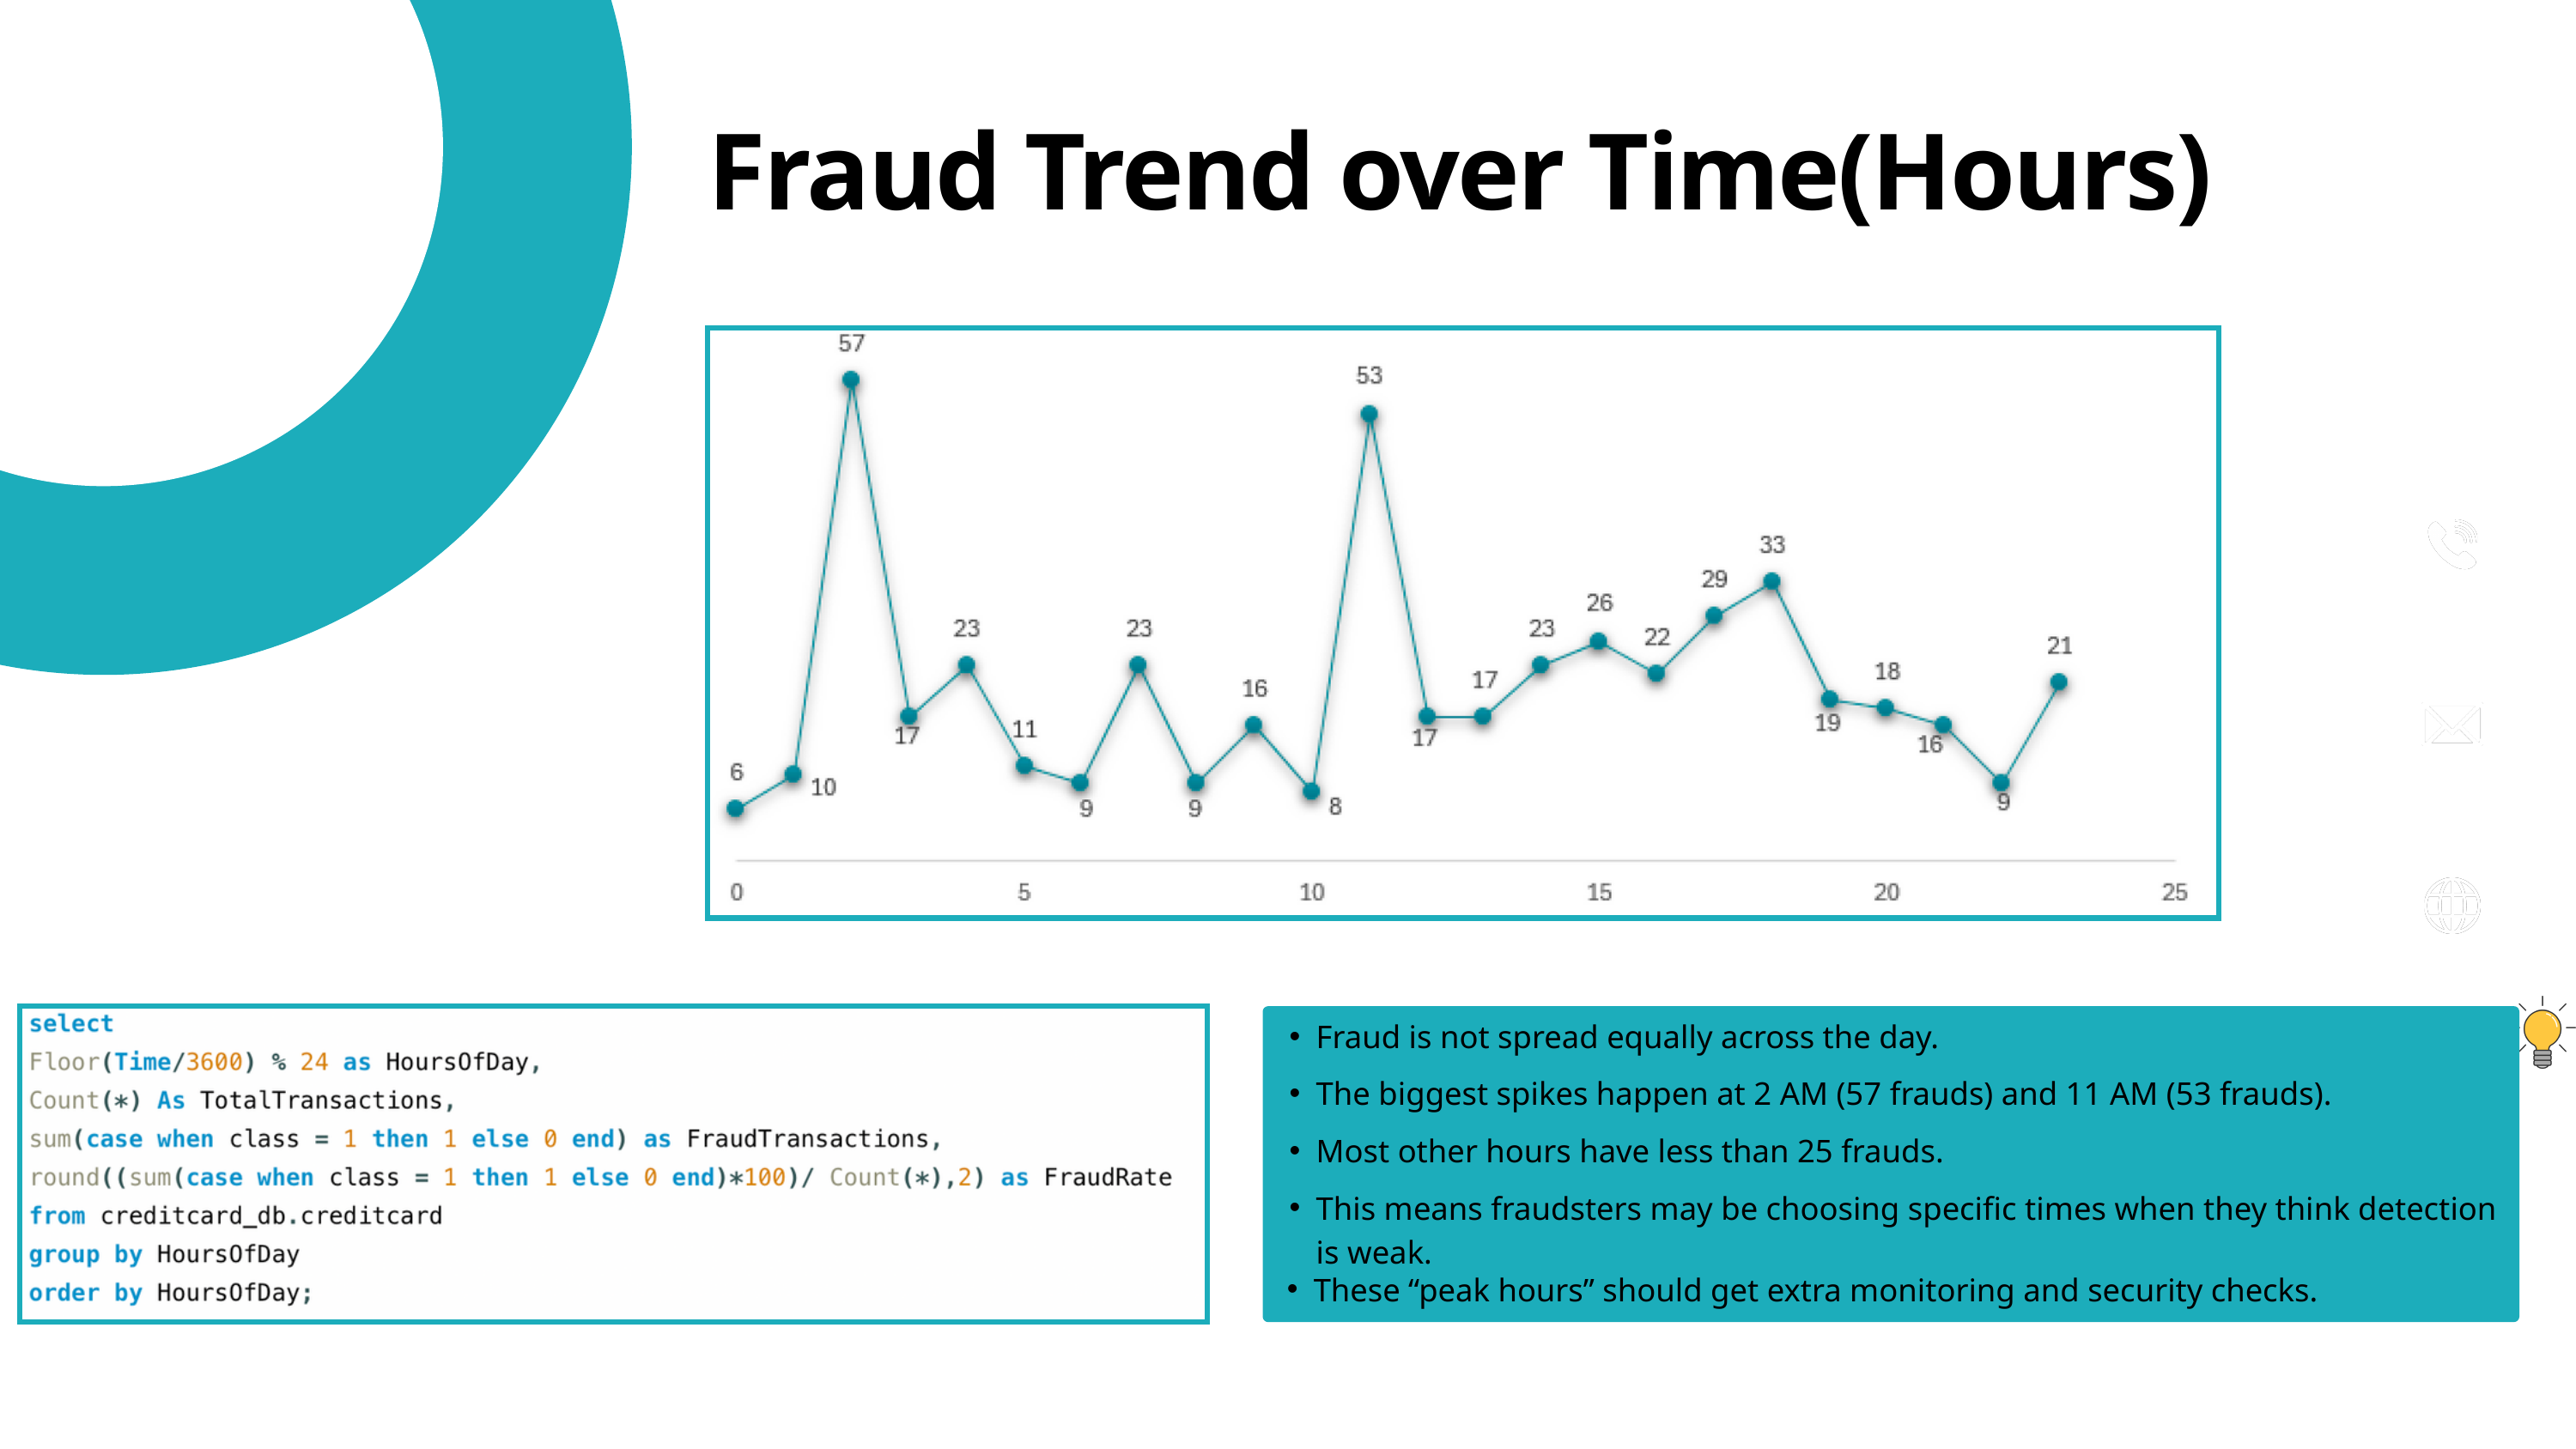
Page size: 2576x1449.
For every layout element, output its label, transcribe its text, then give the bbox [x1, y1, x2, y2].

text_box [1260, 1005, 2576, 1323]
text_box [0, 0, 444, 487]
text_box [2424, 877, 2482, 934]
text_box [0, 0, 633, 676]
text_box [2510, 996, 2576, 1003]
text_box [2427, 519, 2478, 570]
text_box [20, 1006, 1207, 1323]
text_box [708, 327, 2220, 919]
text_box Fraud Trend over Time(Hours) [708, 110, 2318, 231]
text_box [2421, 701, 2484, 747]
